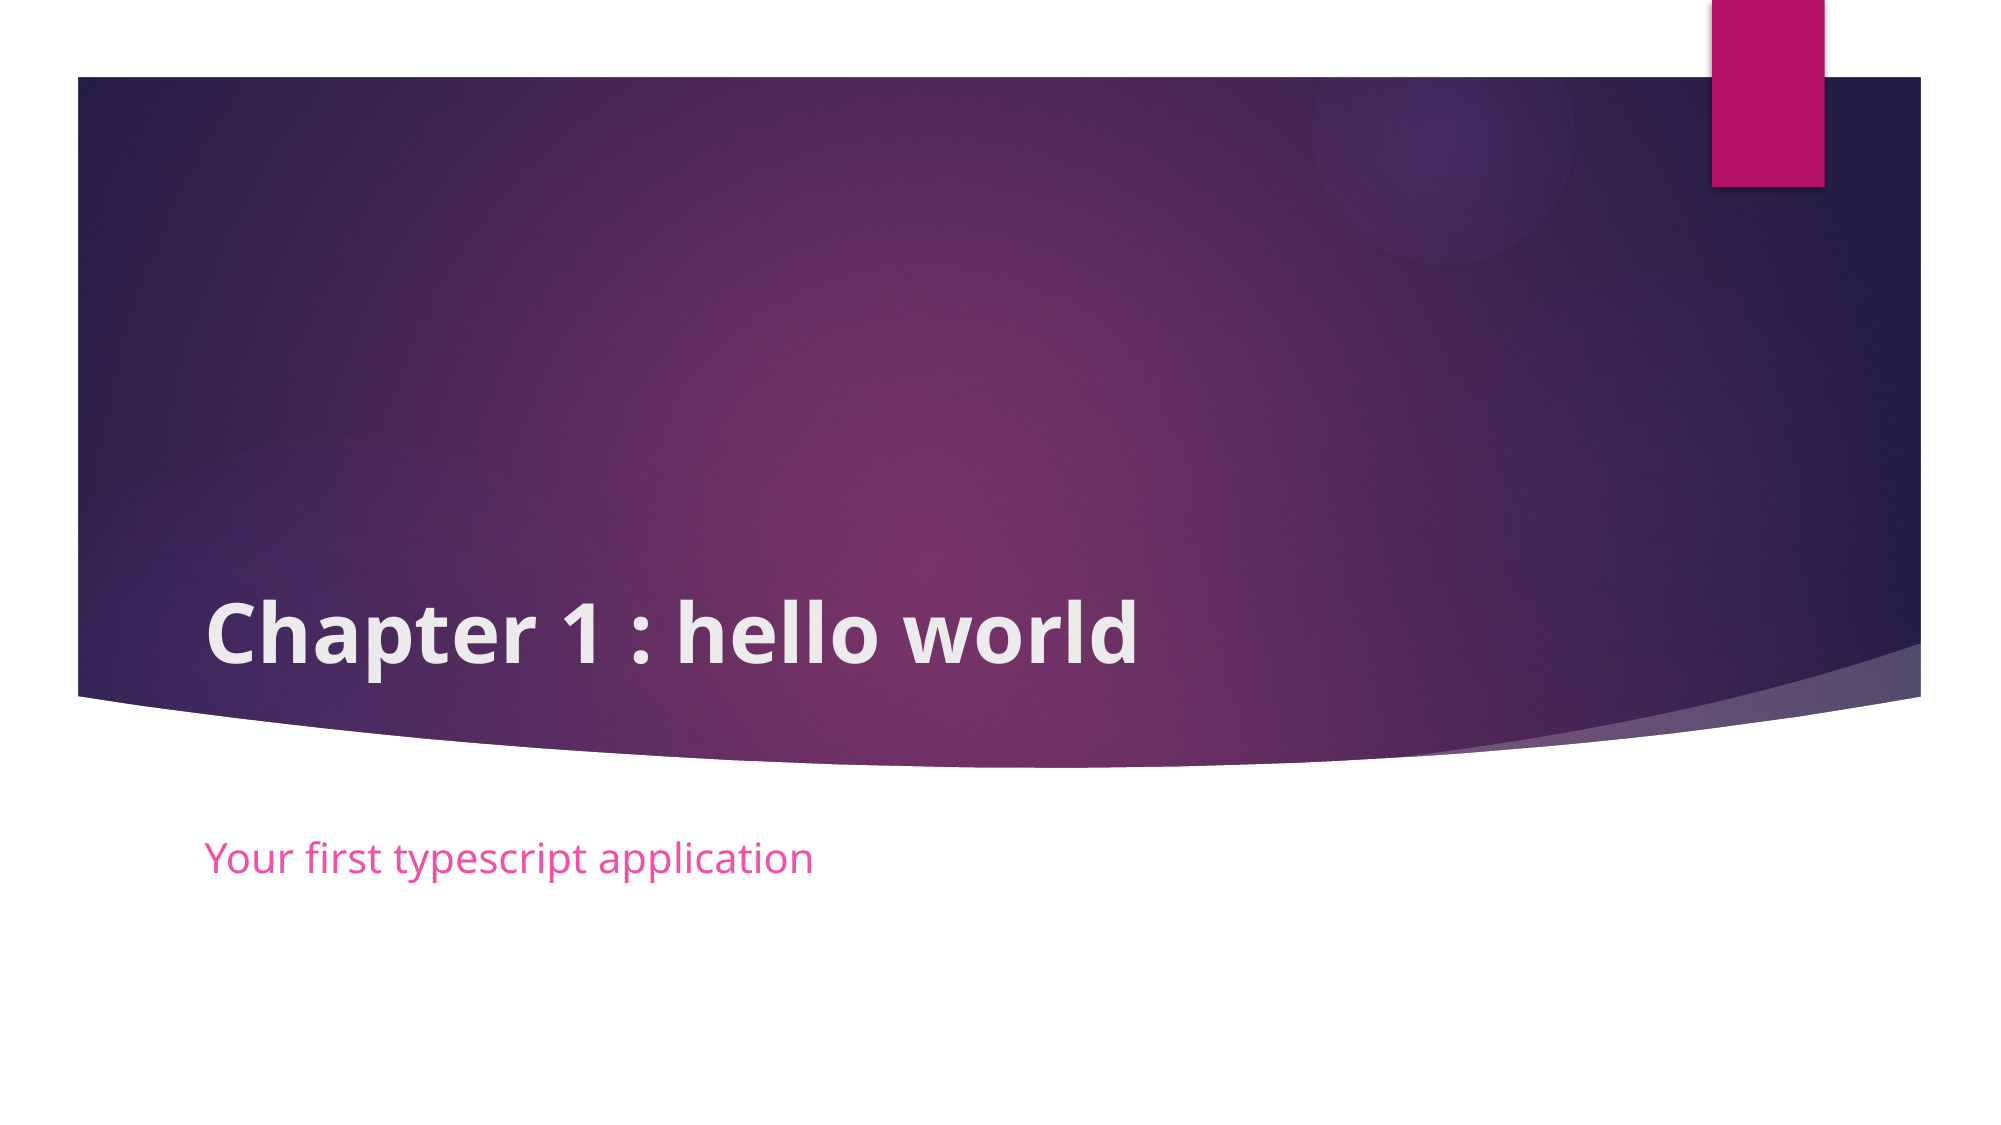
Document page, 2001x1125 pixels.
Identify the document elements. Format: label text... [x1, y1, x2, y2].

list Your first typescript application [189, 824, 1638, 966]
title Chapter 1 : hello world [189, 388, 1638, 688]
